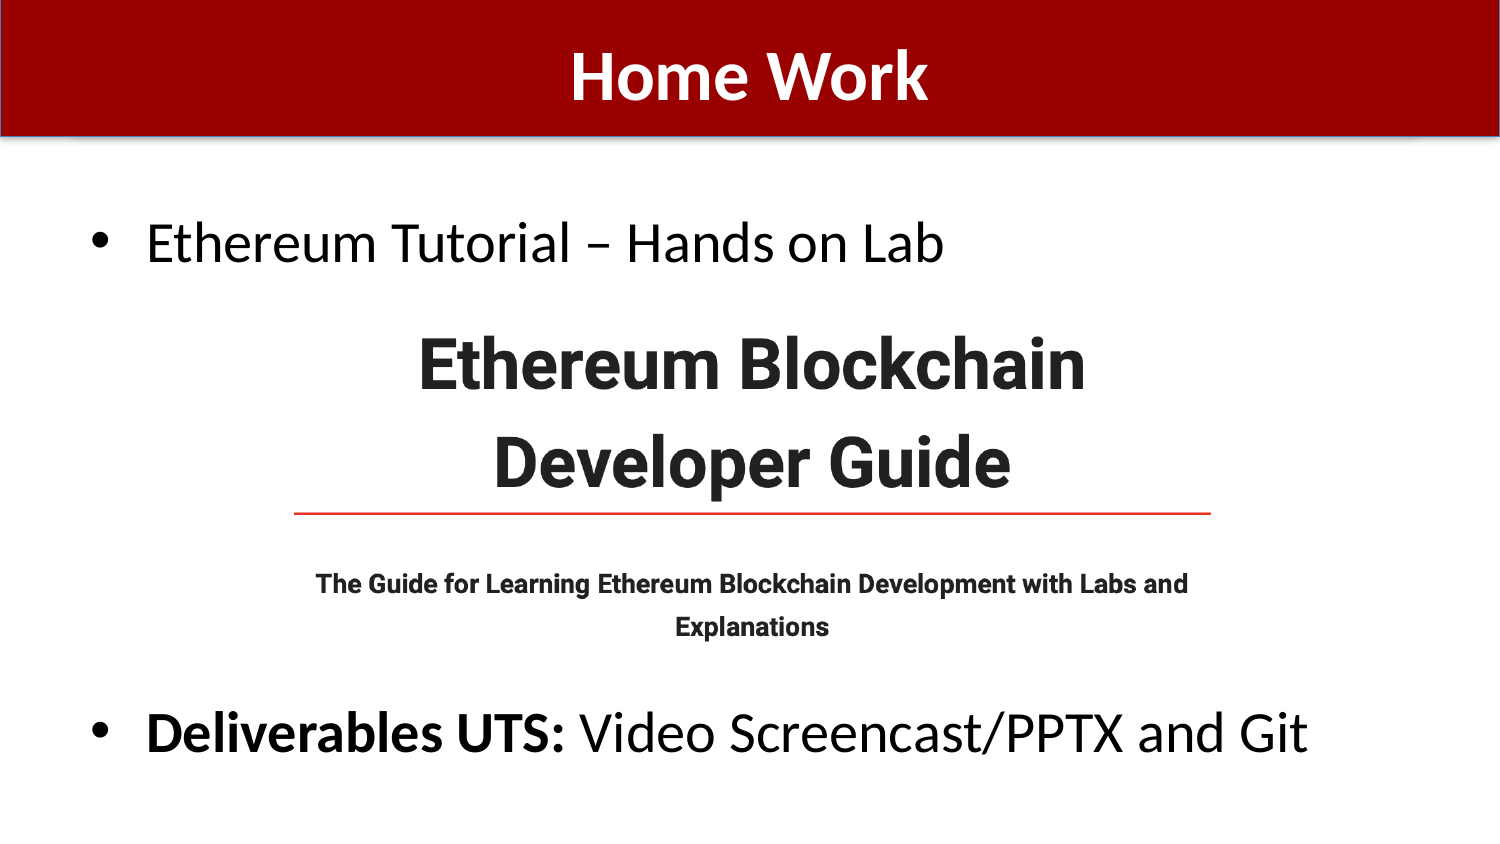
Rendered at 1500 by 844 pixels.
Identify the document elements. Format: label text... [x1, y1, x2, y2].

picture [225, 290, 1305, 688]
list Ethereum Tutorial – Hands on Lab Deliverables UTS: Video Screencast/PPTX and Git [74, 196, 1426, 824]
title Home Work [75, 20, 1425, 123]
